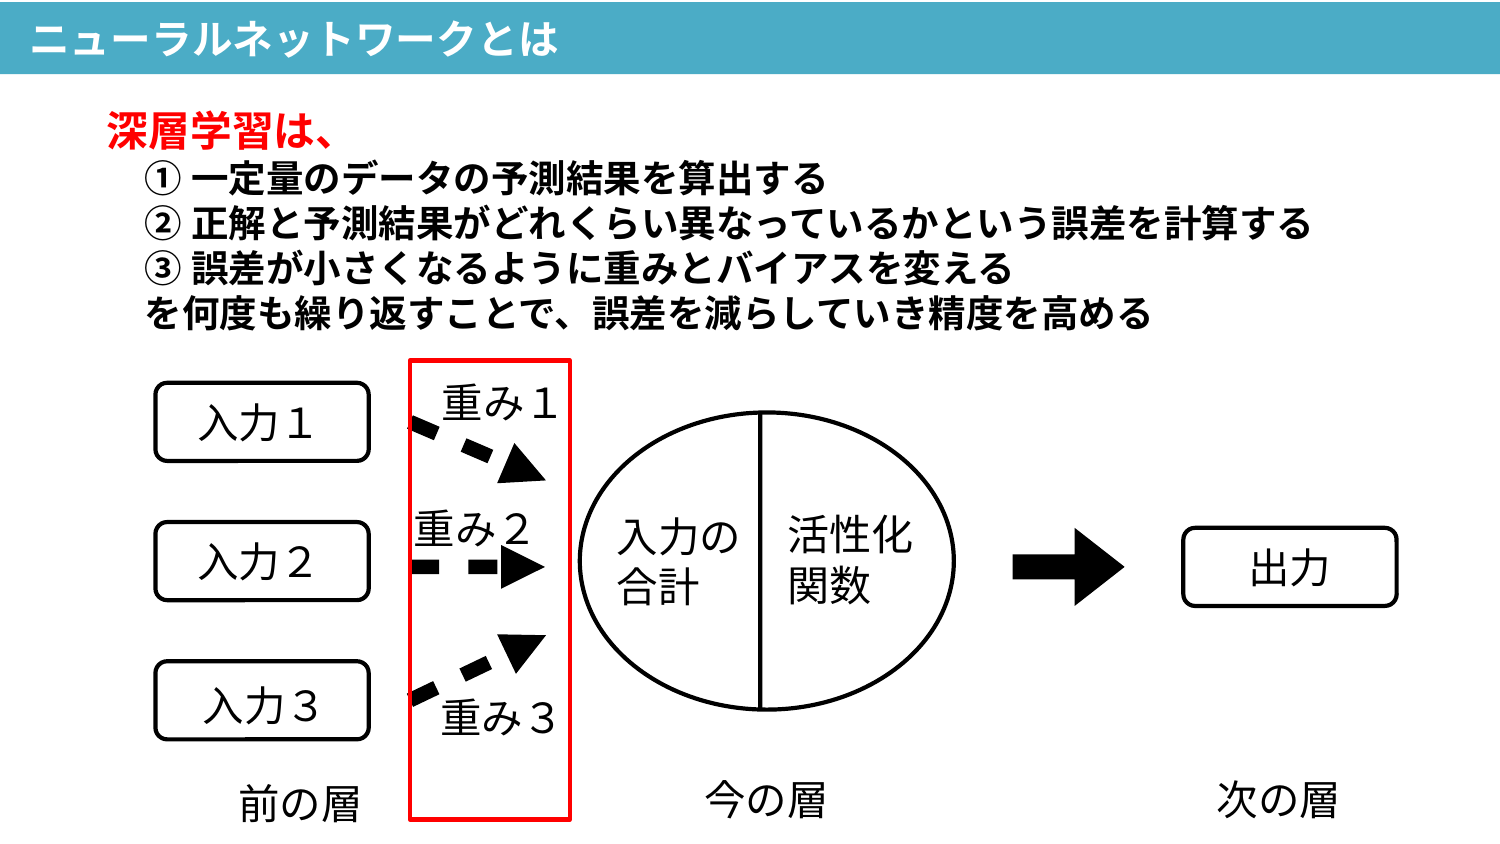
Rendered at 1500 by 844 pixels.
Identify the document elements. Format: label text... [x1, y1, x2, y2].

text_box [155, 382, 369, 461]
text_box 次の層 [1213, 770, 1345, 827]
text_box 入力２ [193, 533, 325, 590]
text_box [1012, 527, 1125, 606]
text_box 活性化 関数 [783, 505, 918, 613]
text_box 入力３ [199, 677, 331, 733]
text_box ニューラルネットワークとは [0, 2, 1500, 75]
text_box [1183, 527, 1397, 606]
text_box [155, 661, 369, 740]
text_box 今の層 [701, 770, 833, 827]
text_box 前の層 [235, 774, 367, 831]
text_box [579, 412, 760, 710]
text_box [761, 412, 954, 710]
text_box [155, 522, 369, 601]
text_box 入力１ [193, 393, 325, 450]
text_box 入力の 合計 [613, 508, 745, 614]
text_box 出力 [1245, 538, 1335, 595]
text_box 深層学習は、 ①一定量のデータの予測結果を算出する ②正解と予測結果がどれくらい異なっているかという誤差を計算する ③誤差が小さくなるように重みとバイアスを変える を何度も繰り返すことで、誤差を減らしていき精度を高める [98, 96, 1422, 344]
text_box [408, 358, 572, 822]
